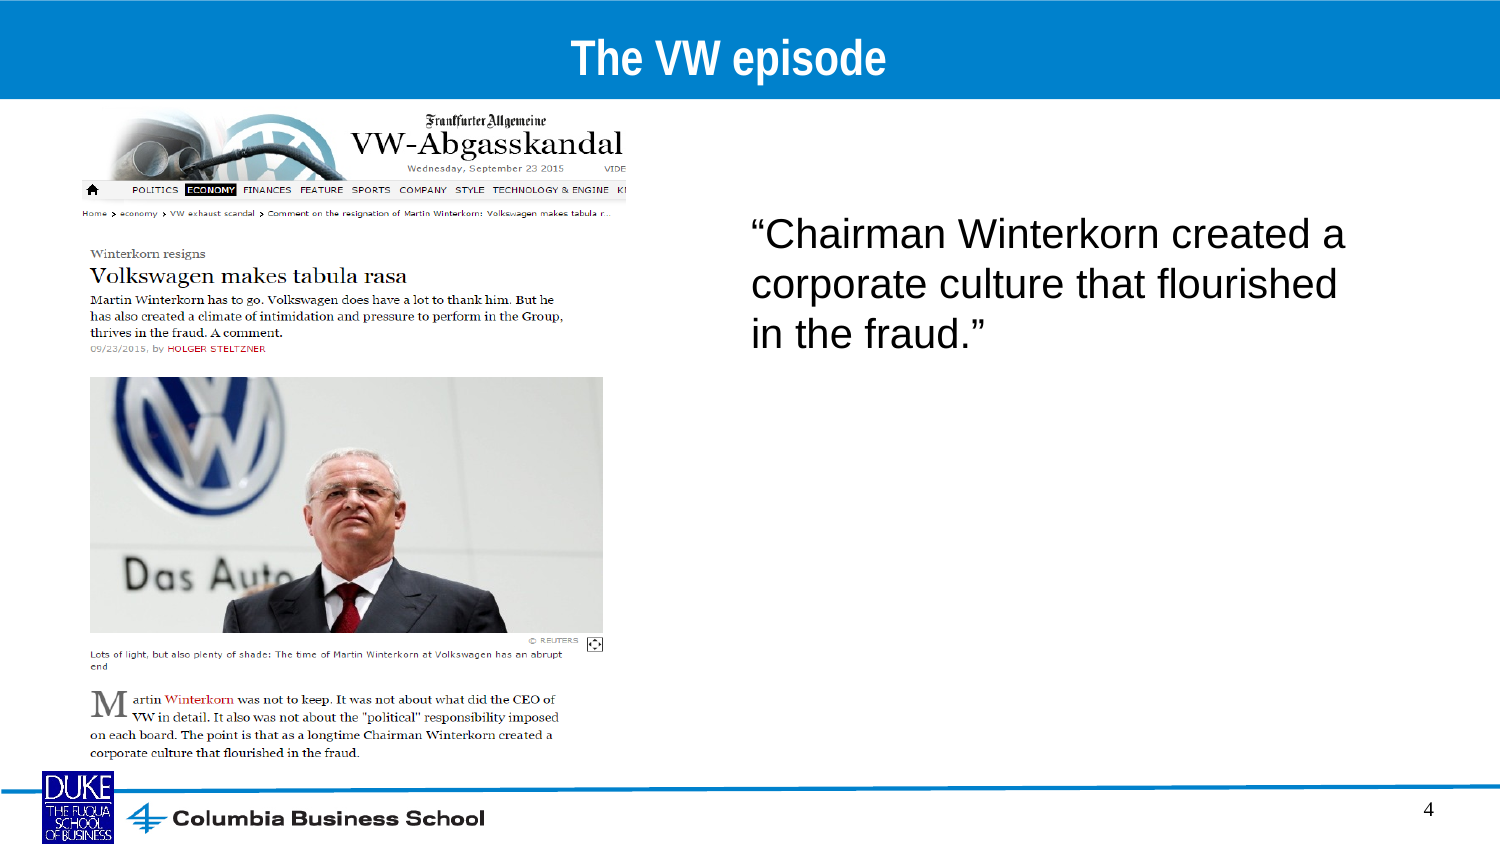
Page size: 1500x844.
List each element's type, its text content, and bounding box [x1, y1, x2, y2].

title The VW episode [95, 25, 1363, 93]
slide_number 4 [1139, 789, 1447, 844]
text_box “Chairman Winterkorn created a corporate culture that flourished in the fraud.” [676, 199, 1363, 365]
picture [42, 771, 114, 844]
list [73, 101, 626, 766]
picture [124, 801, 485, 834]
